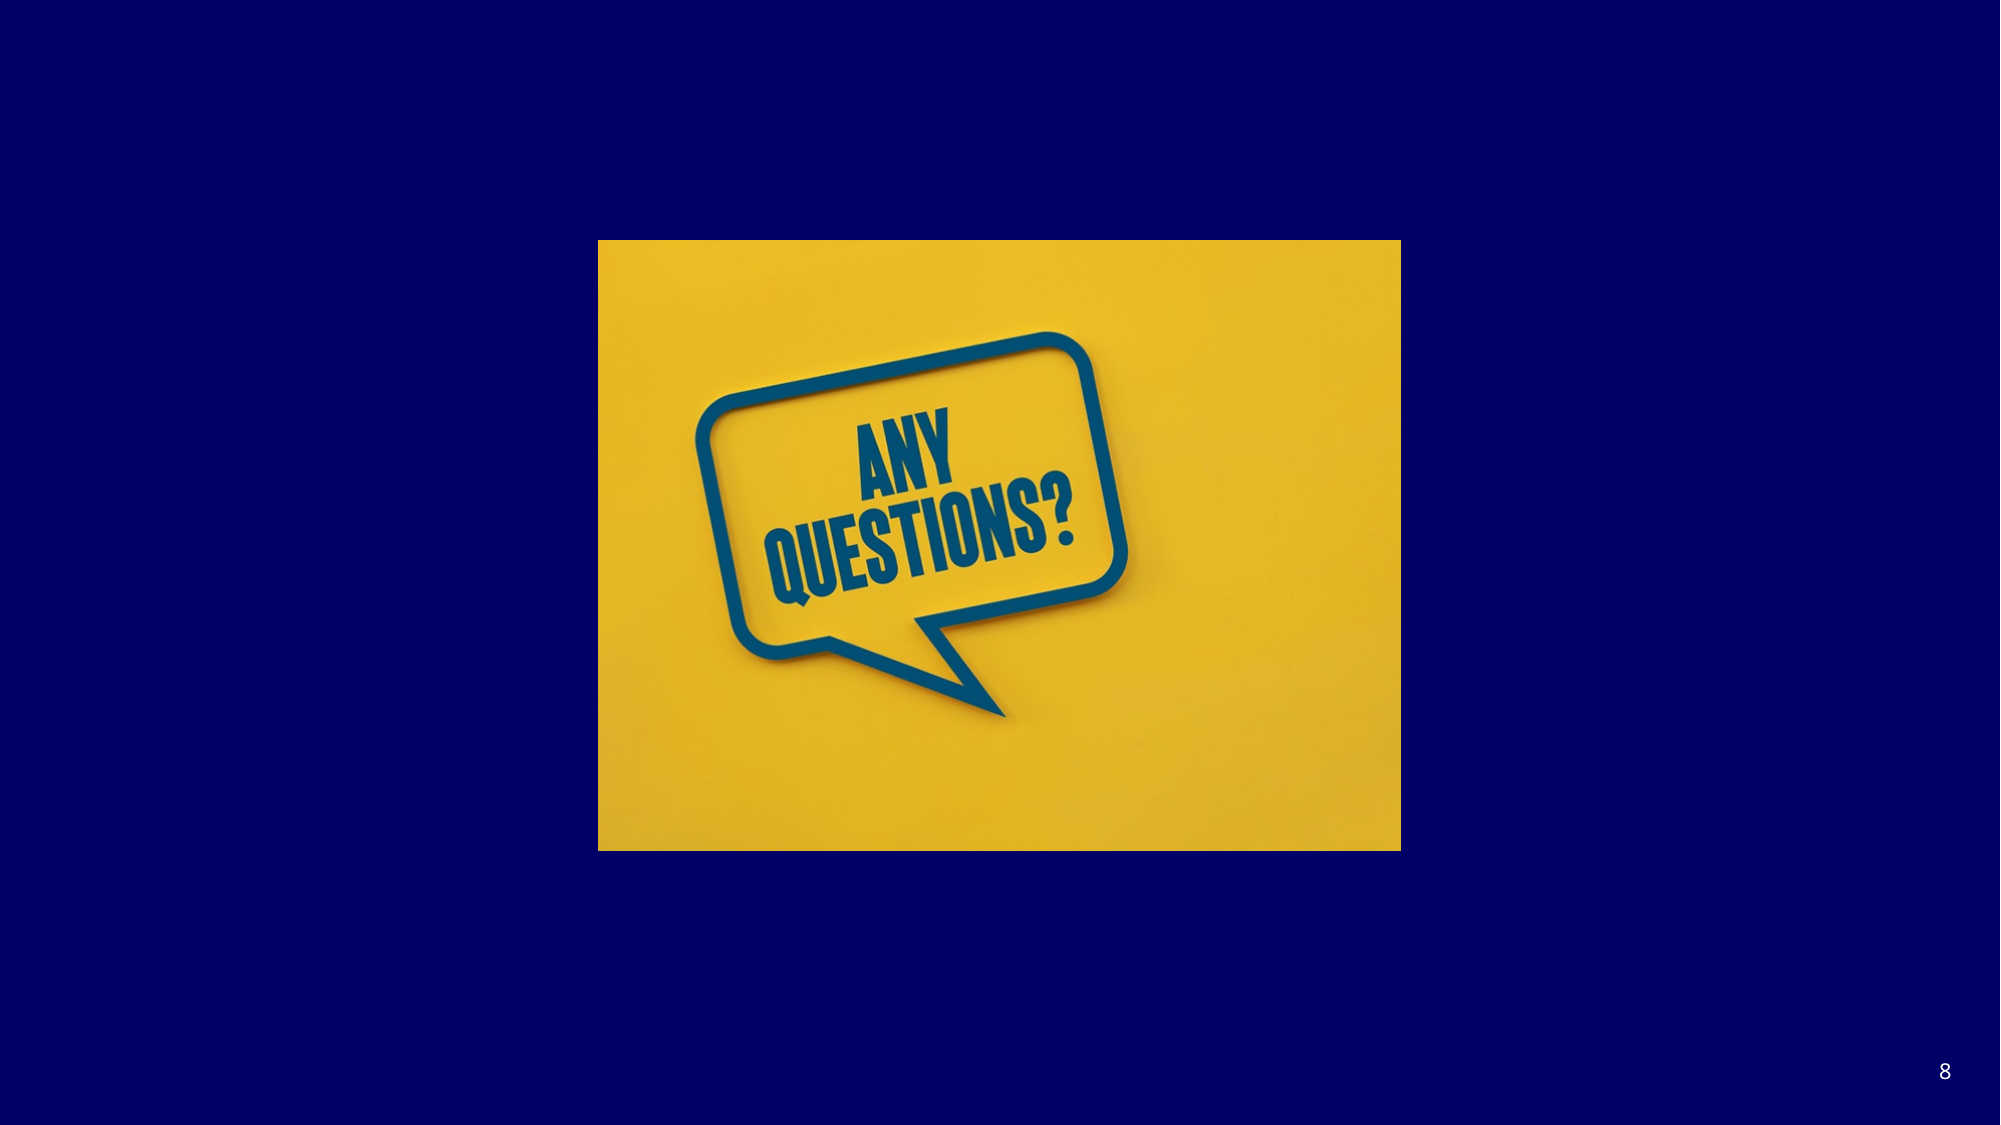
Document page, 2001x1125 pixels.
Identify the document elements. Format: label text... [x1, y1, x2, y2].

picture [598, 240, 1401, 851]
slide_number 7 [1833, 1050, 1967, 1100]
